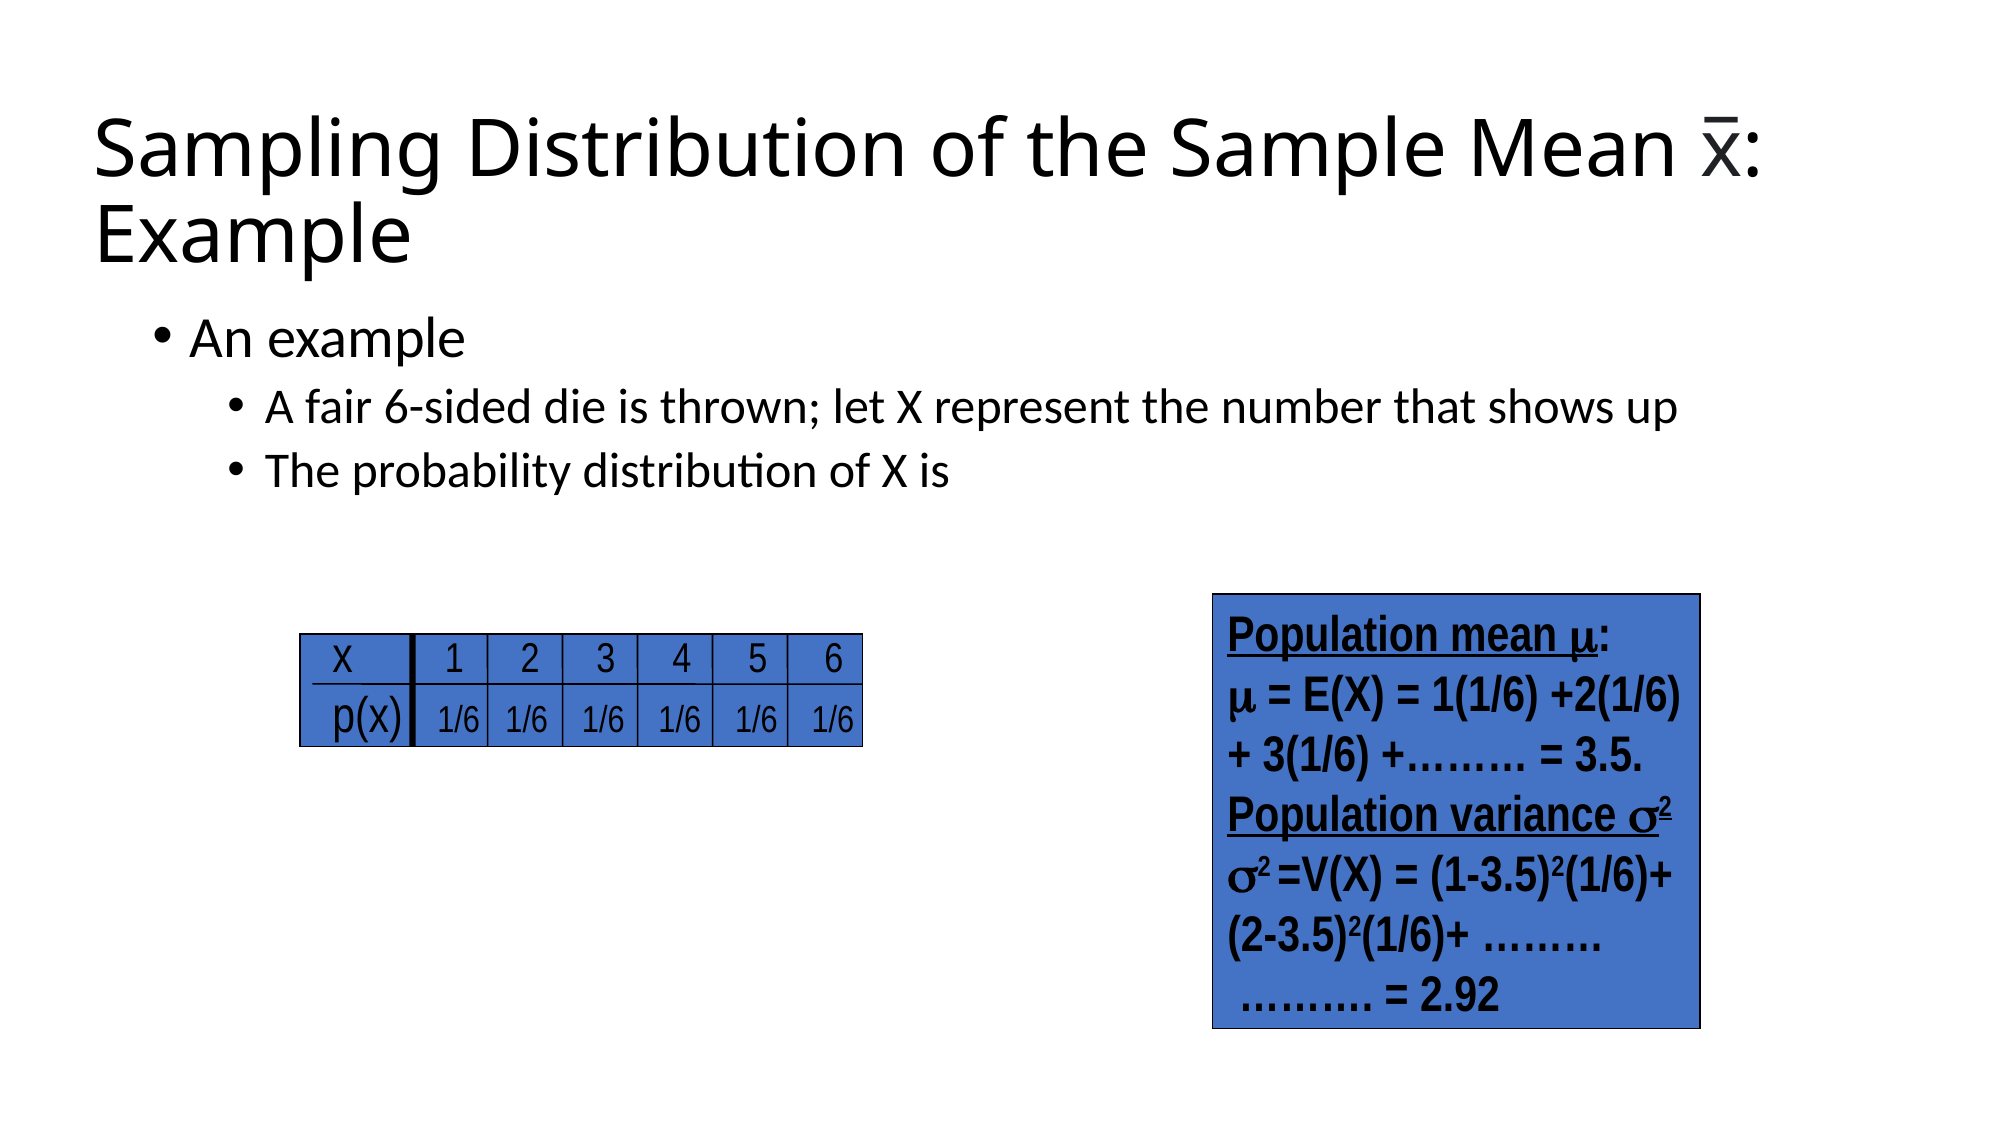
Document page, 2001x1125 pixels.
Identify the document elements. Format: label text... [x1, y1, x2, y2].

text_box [299, 614, 874, 752]
text_box Population mean :  = E(X) = 1(1/6) +2(1/6) + 3(1/6) +……… = 3.5. Population variance 2 2 =V(X) = (1-3.5)2(1/6)+ (2-3.5)2(1/6)+ ……… ………. = 2.92 [1212, 593, 1700, 1029]
title Sampling Distribution of the Sample Mean x̅: Example [78, 99, 1844, 288]
list An example A fair 6-sided die is thrown; let X represent the number that shows up The probability distribution of X is [137, 299, 1863, 1014]
